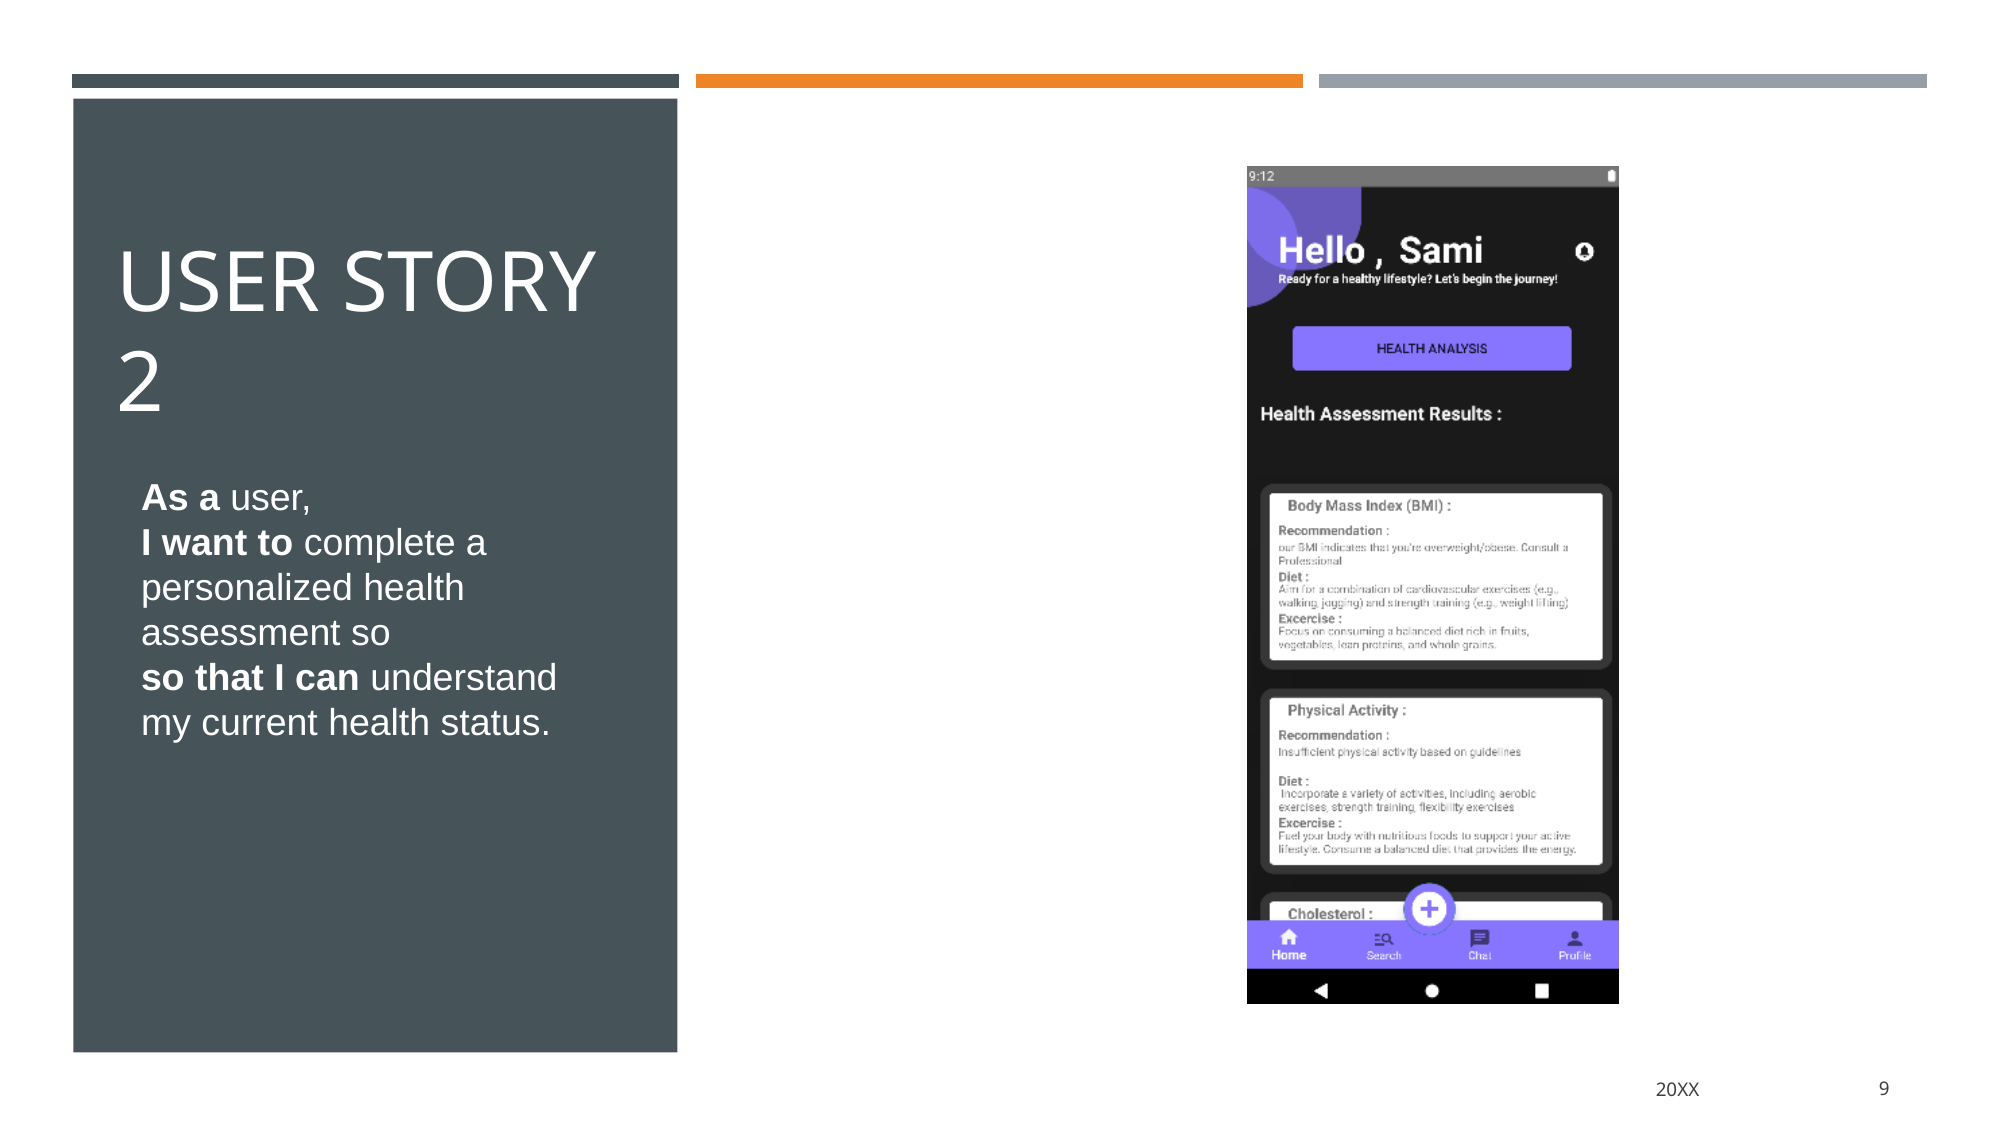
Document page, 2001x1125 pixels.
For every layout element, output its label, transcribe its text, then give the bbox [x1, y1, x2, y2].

slide_number 9 [1732, 1059, 1905, 1120]
list As a user, I want to complete a personalized health assessment so so that I can understand my current health status. [125, 465, 624, 958]
title USER STORY 2 [101, 153, 679, 436]
slide_number 20XX [1247, 1059, 1715, 1120]
picture [1247, 166, 1620, 1004]
